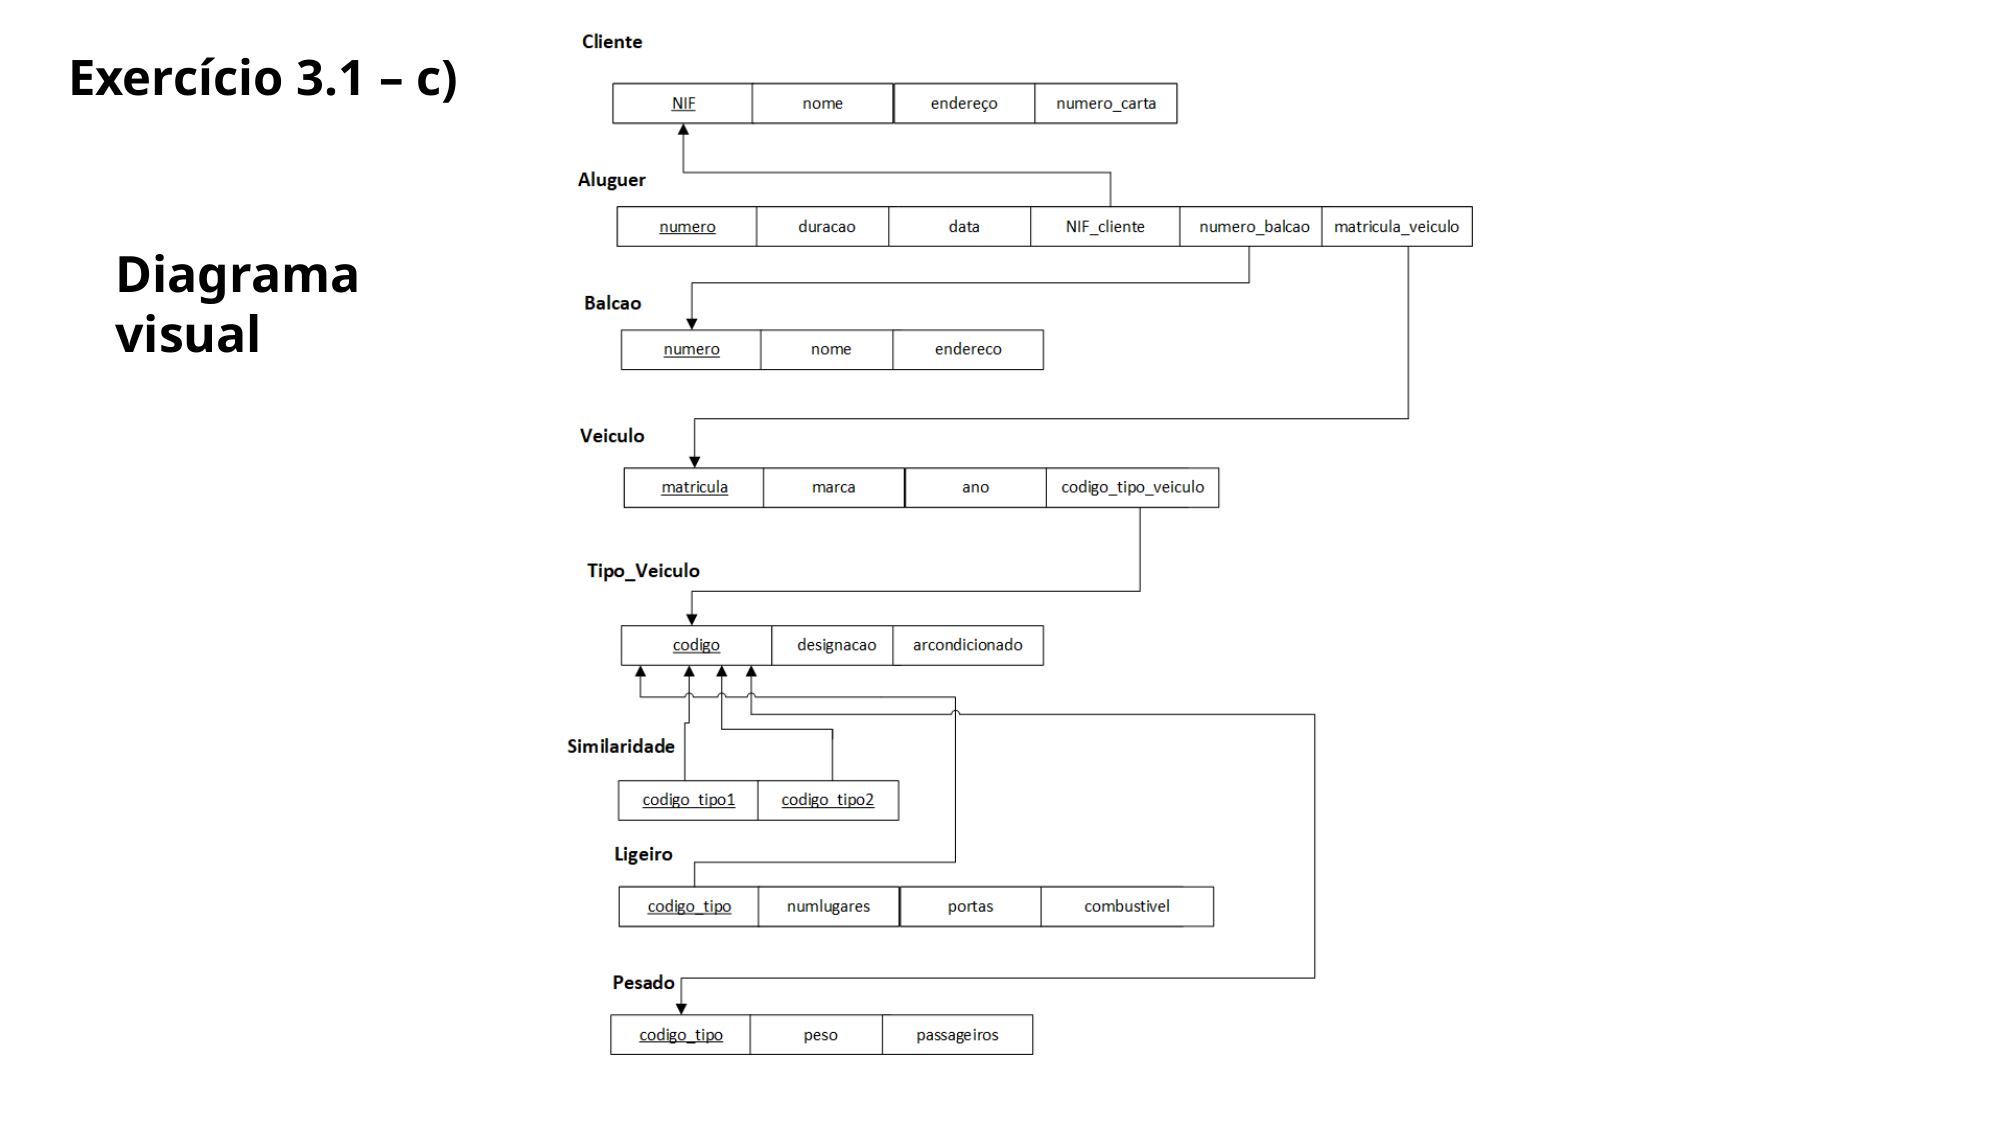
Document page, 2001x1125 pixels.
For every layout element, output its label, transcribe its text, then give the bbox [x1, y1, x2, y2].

text_box Diagrama visual [100, 234, 484, 370]
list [555, 22, 1474, 1056]
title Exercício 3.1 – c) [53, 27, 509, 132]
